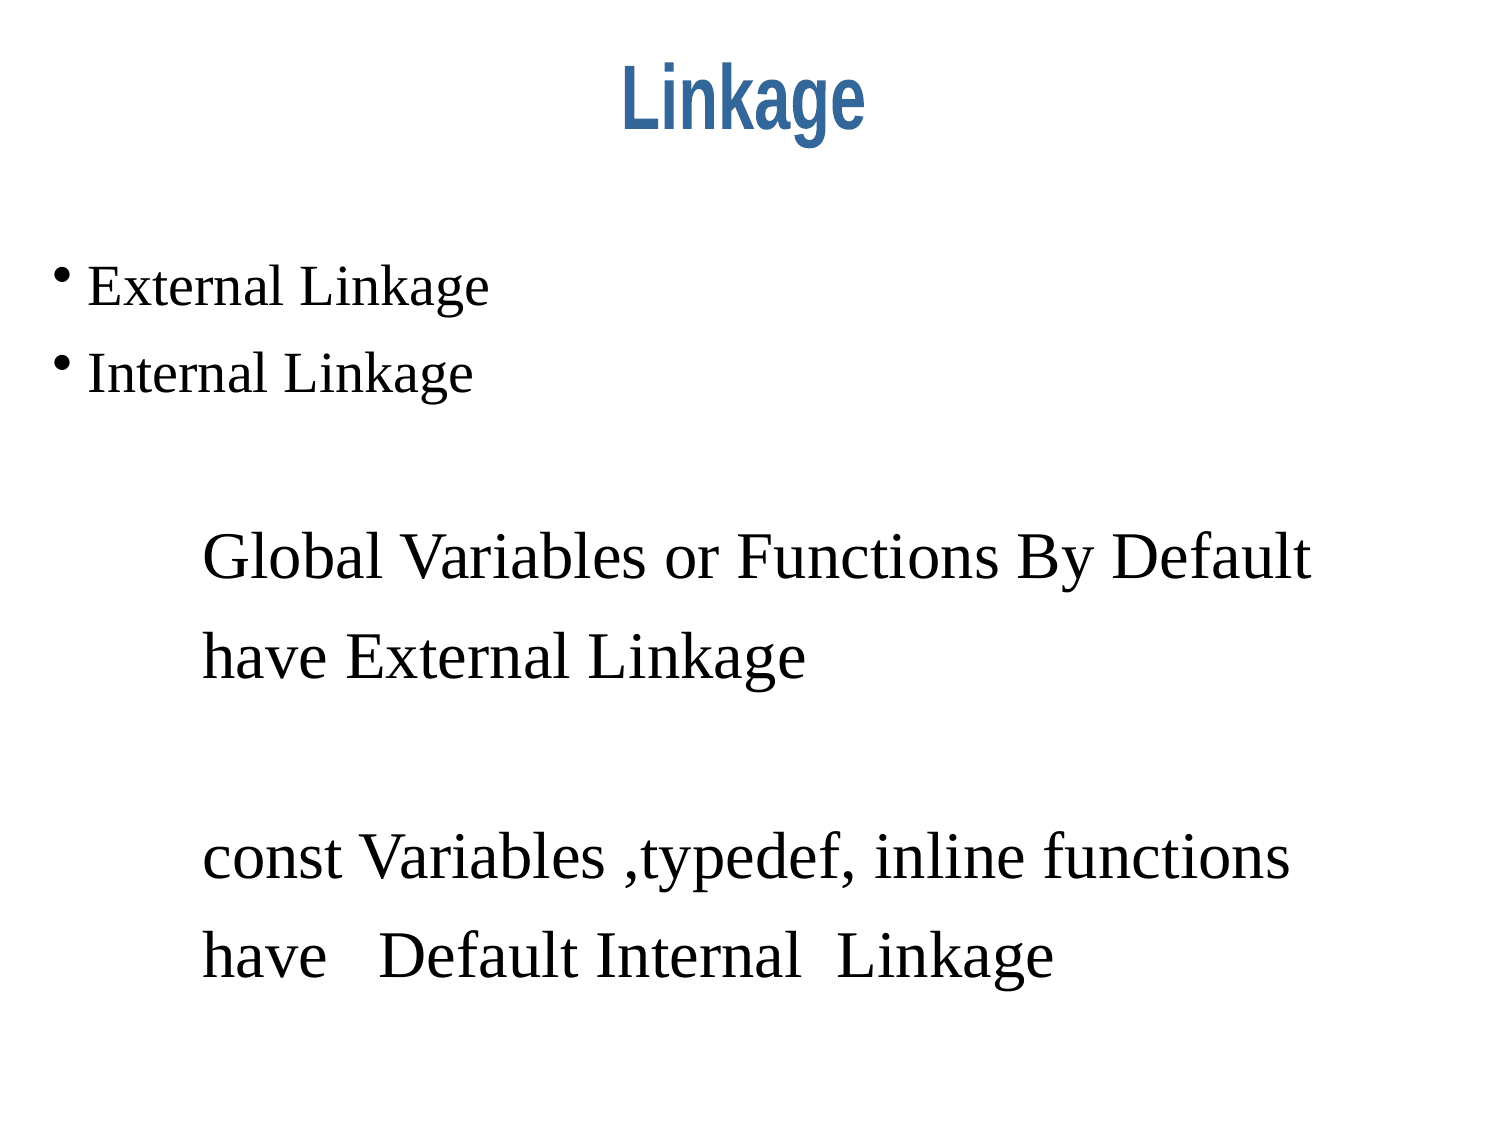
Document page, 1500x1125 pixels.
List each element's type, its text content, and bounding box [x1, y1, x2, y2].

text_box External Linkage Internal Linkage Global Variables or Functions By Default have External Linkage const Variables ,typedef, inline functions have Default Internal Linkage [37, 221, 1450, 999]
